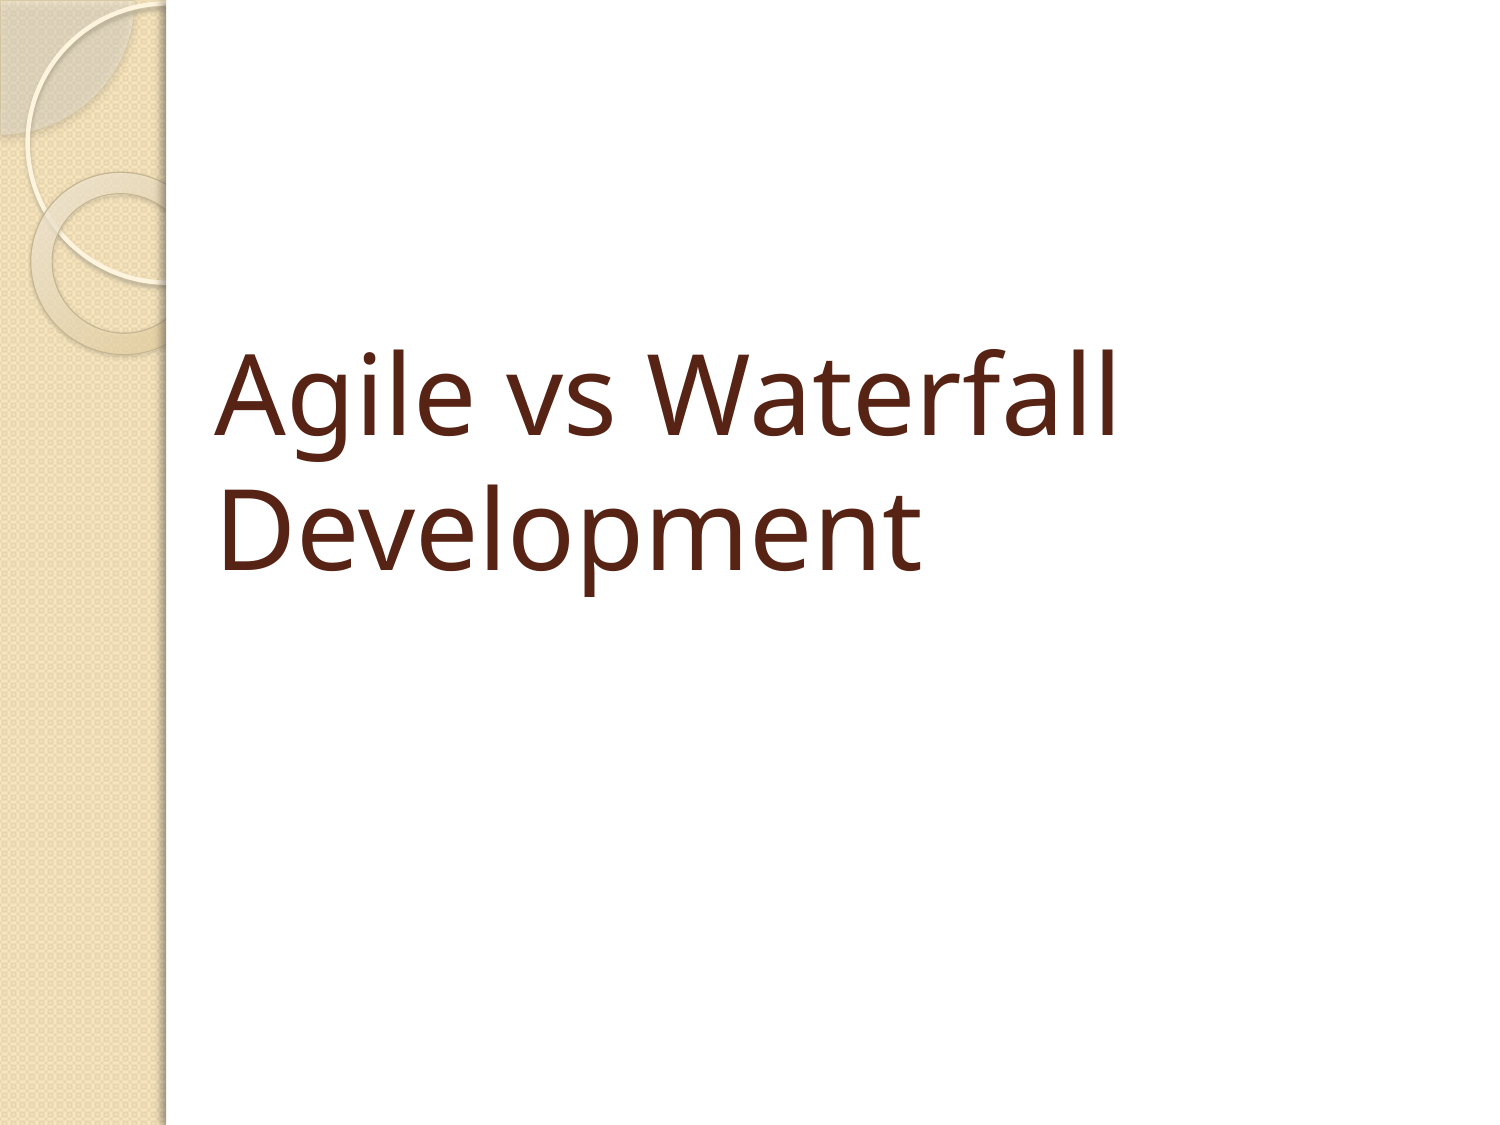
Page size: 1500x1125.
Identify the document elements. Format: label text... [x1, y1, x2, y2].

title Agile vs Waterfall Development [200, 350, 1449, 567]
